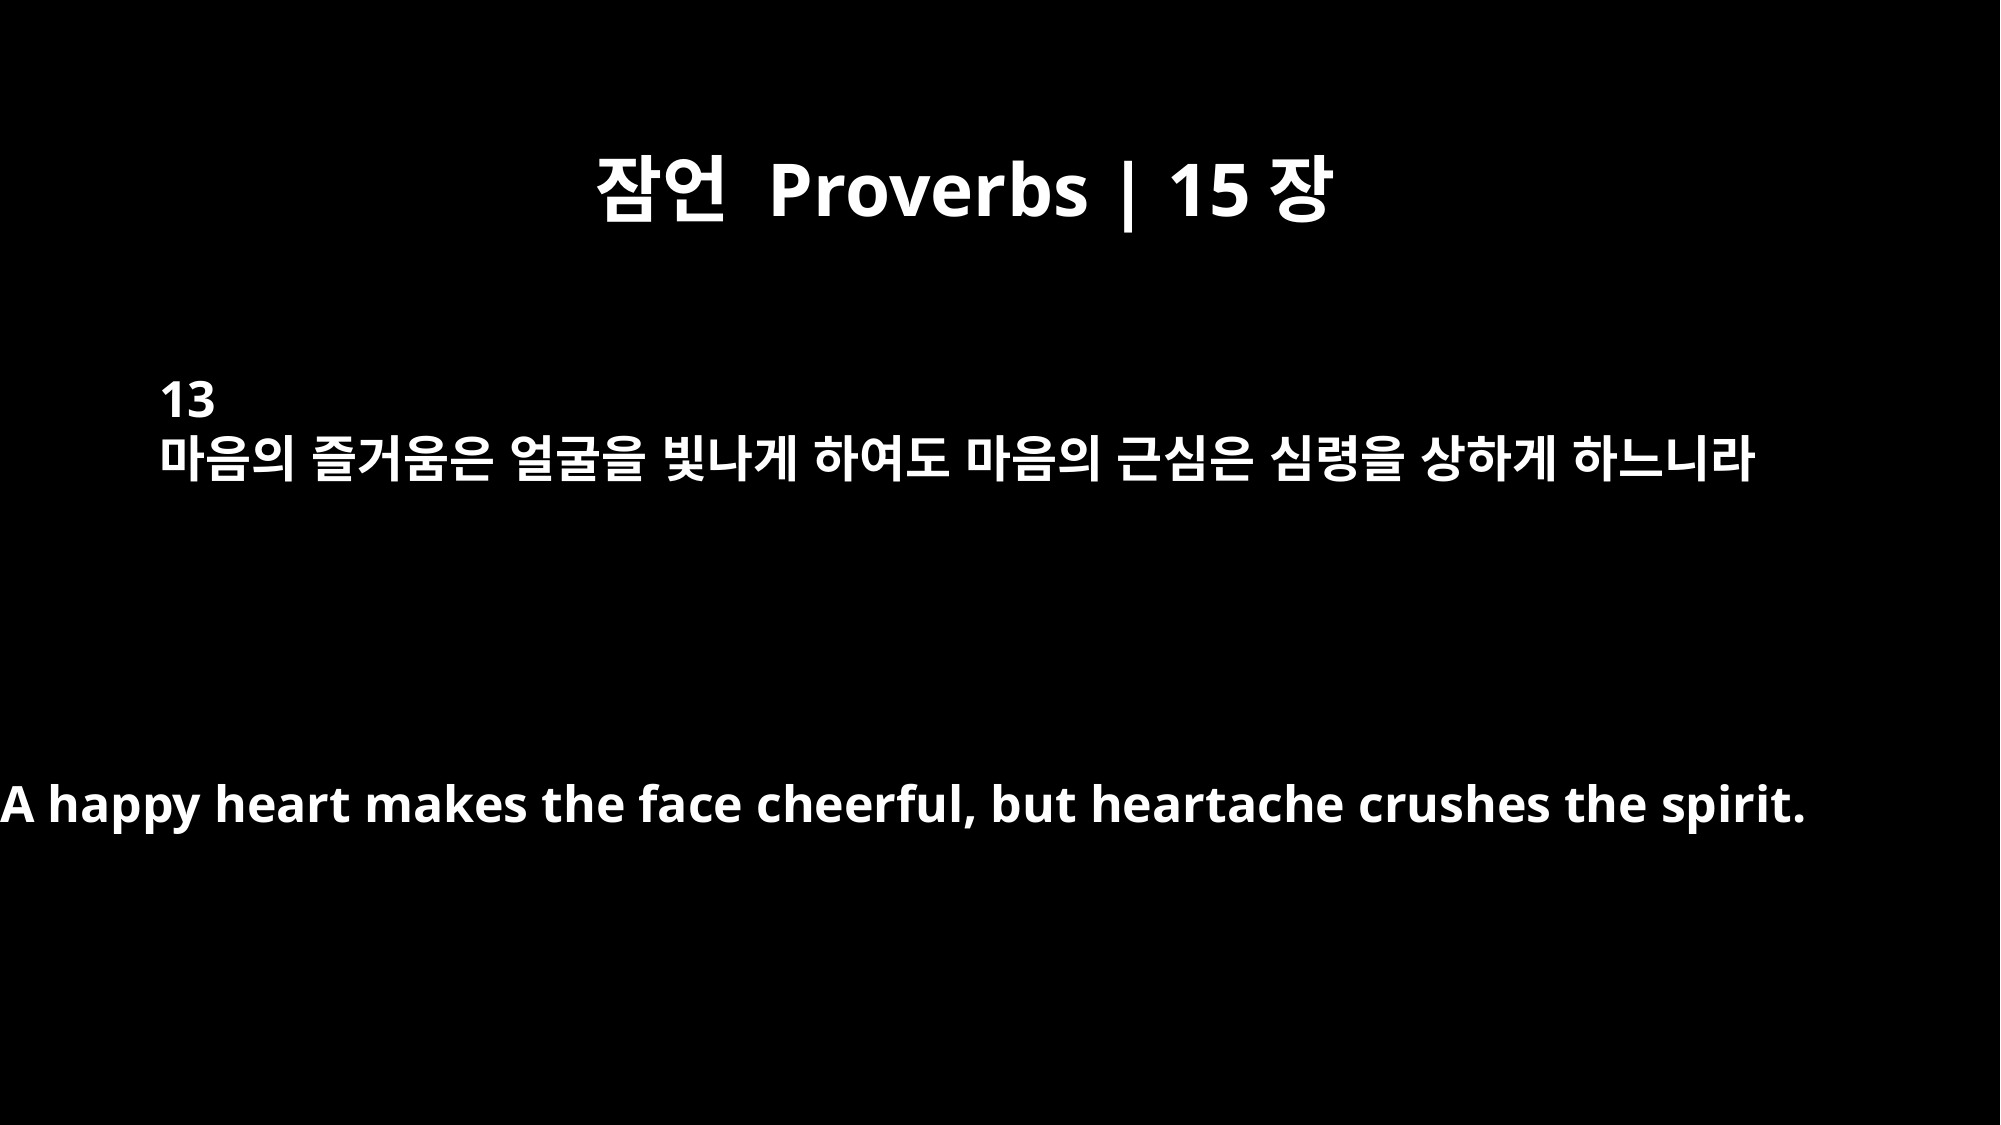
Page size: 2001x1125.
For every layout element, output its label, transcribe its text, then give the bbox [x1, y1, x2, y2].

text_box 13 마음의 즐거움은 얼굴을 빛나게 하여도 마음의 근심은 심령을 상하게 하느니라 [144, 359, 1773, 495]
text_box 잠언 Proverbs | 15장 [580, 136, 1352, 239]
text_box A happy heart makes the face cheerful, but heartache crushes the spirit. [0, 764, 1823, 840]
